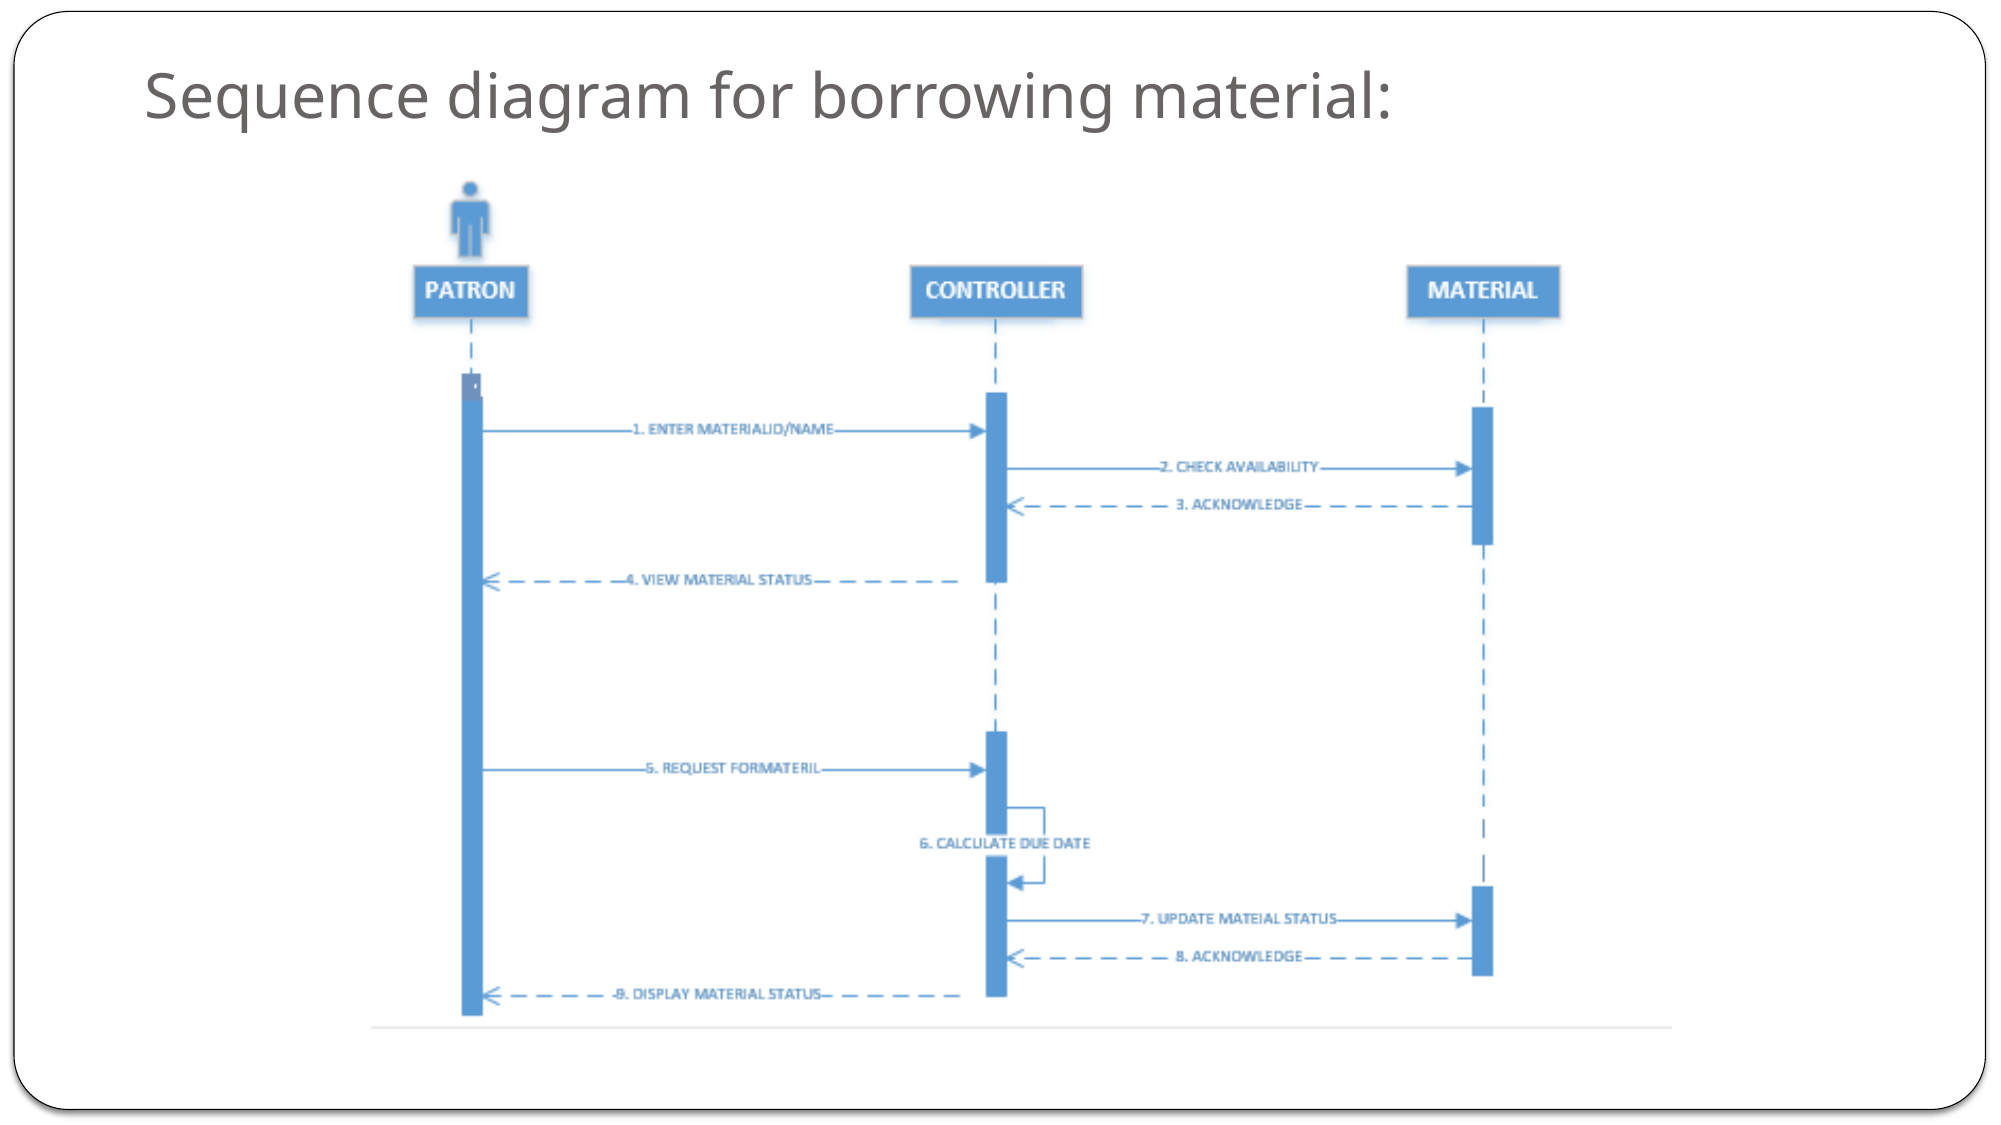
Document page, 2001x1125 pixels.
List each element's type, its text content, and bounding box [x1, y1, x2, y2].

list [371, 166, 1672, 1030]
title Sequence diagram for borrowing material: [130, 35, 1831, 146]
